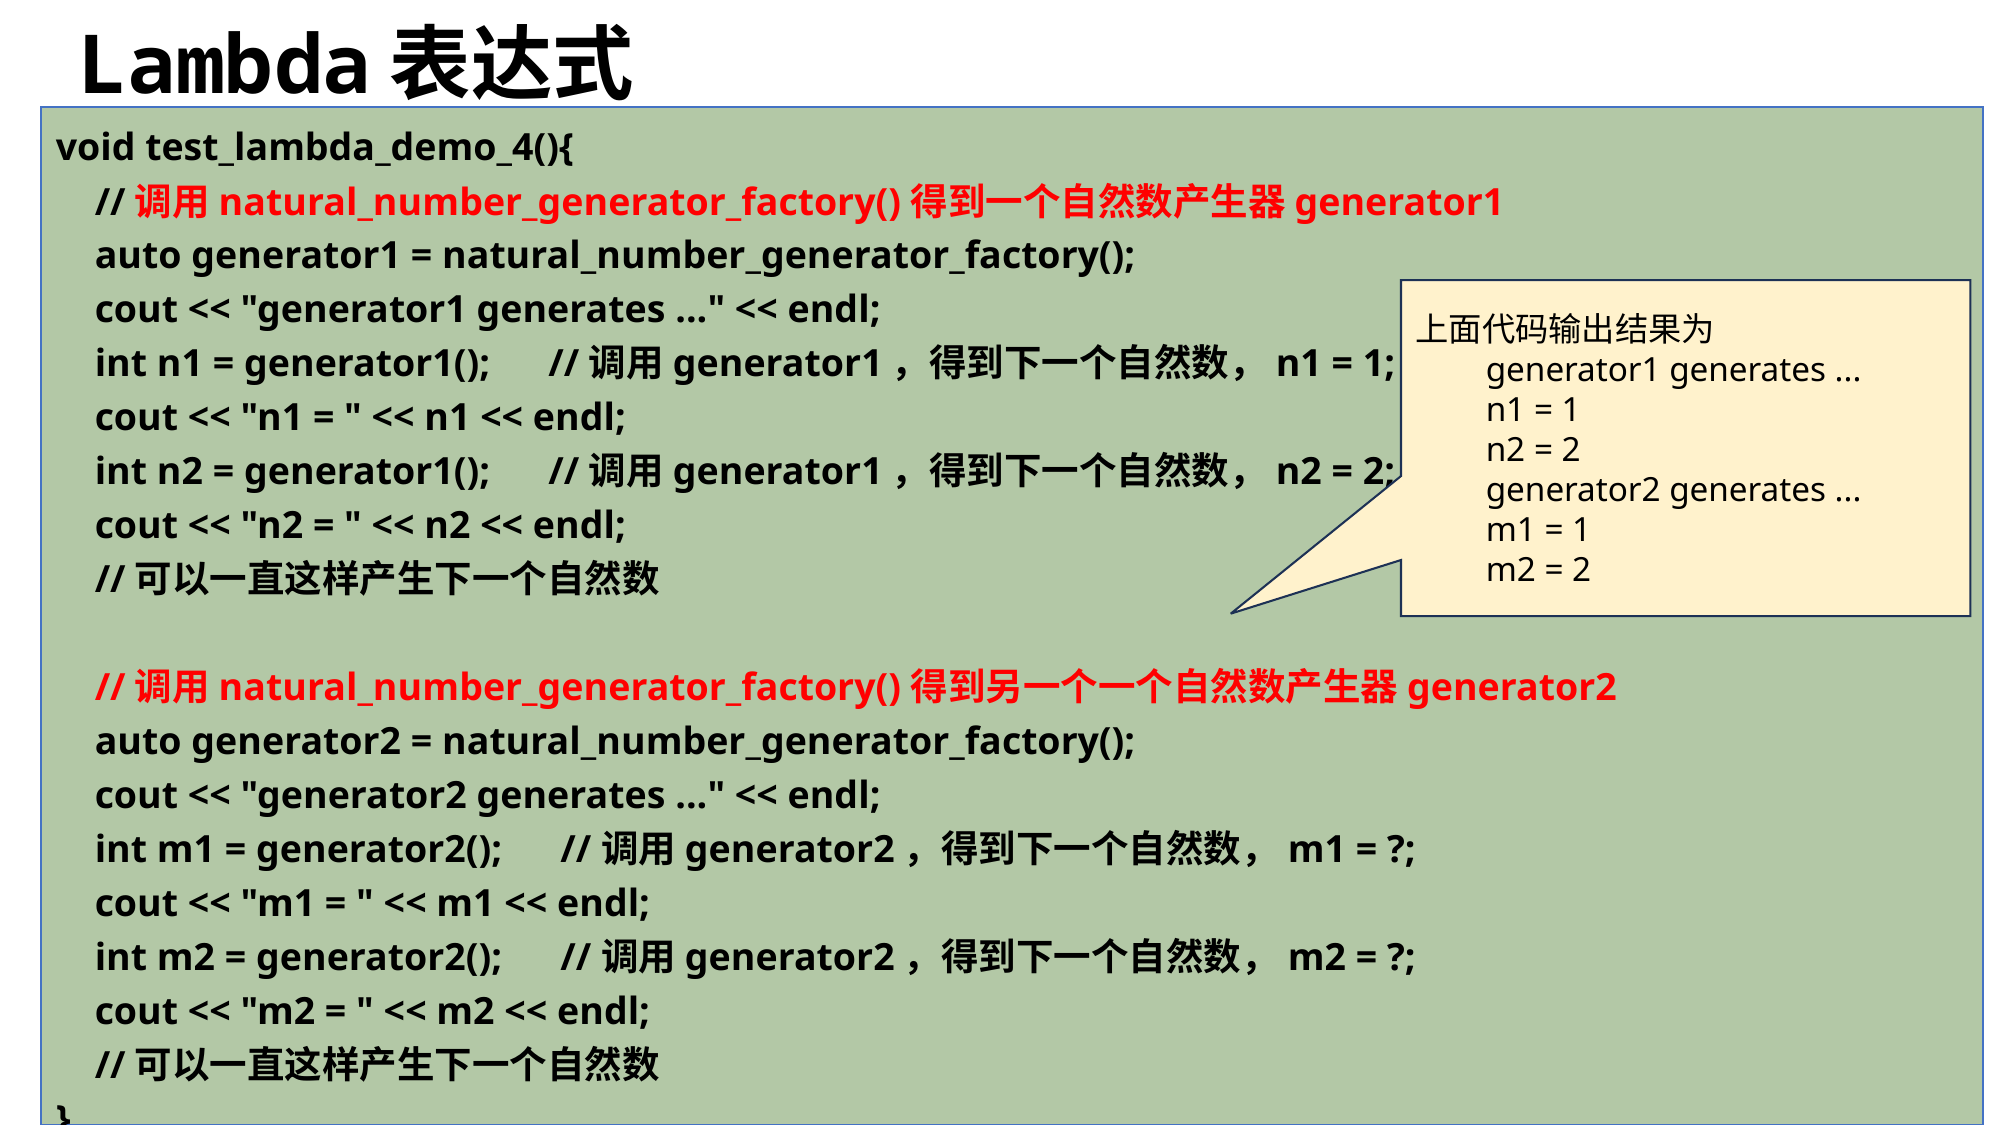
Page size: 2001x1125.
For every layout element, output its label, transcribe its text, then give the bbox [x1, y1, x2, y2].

text_box 上面代码输出结果为 generator1 generates ... n1 = 1 n2 = 2 generator2 generates ... m1 = 1 m2 = 2 [1230, 279, 1972, 618]
title Lambda表达式 [63, 15, 1789, 107]
text_box void test_lambda_demo_4(){ //调用natural_number_generator_factory()得到一个自然数产生器generator1 auto generator1 = natural_number_generator_factory(); cout << "generator1 generates ..." << endl; int n1 = generator1(); //调用generator1，得到下一个自然数，n1 = 1; cout << "n1 = " << n1 << endl; int n2 = generator1(); //调用generator1，得到下一个自然数，n2 = 2; cout << "n2 = " << n2 << endl; //可以一直这样产生下一个自然数 //调用natural_number_generator_factory()得到另一个一个自然数产生器generator2 auto generator2 = natural_number_generator_factory(); cout << "generator2 generates ..." << endl; int m1 = generator2(); //调用generator2，得到下一个自然数，m1 = ?; cout << "m1 = " << m1 << endl; int m2 = generator2(); //调用generator2，得到下一个自然数，m2 = ?; cout << "m2 = " << m2 << endl; //可以一直这样产生下一个自然数 } [40, 107, 1984, 1125]
